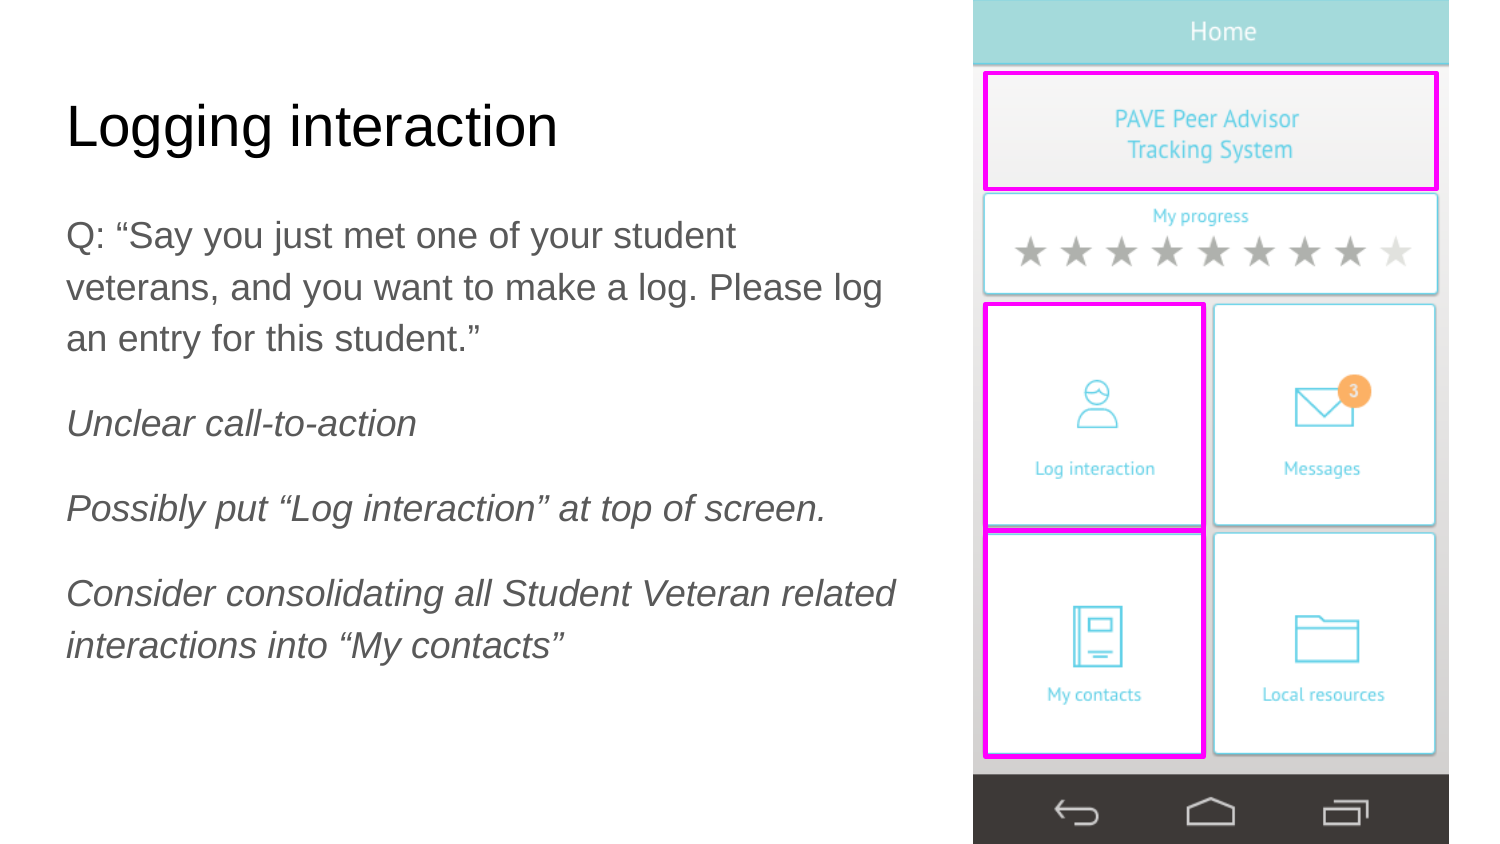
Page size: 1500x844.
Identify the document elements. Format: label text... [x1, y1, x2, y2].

picture [973, 0, 1450, 844]
title Logging interaction [51, 72, 968, 167]
list Q: “Say you just met one of your student veterans, and you want to make a log. Please log an entry for this student.” Unclear call-to-action Possibly put “Log interaction” at top of screen. Consider consolidating all Student Veteran related interactions into “My contacts” [51, 189, 916, 750]
